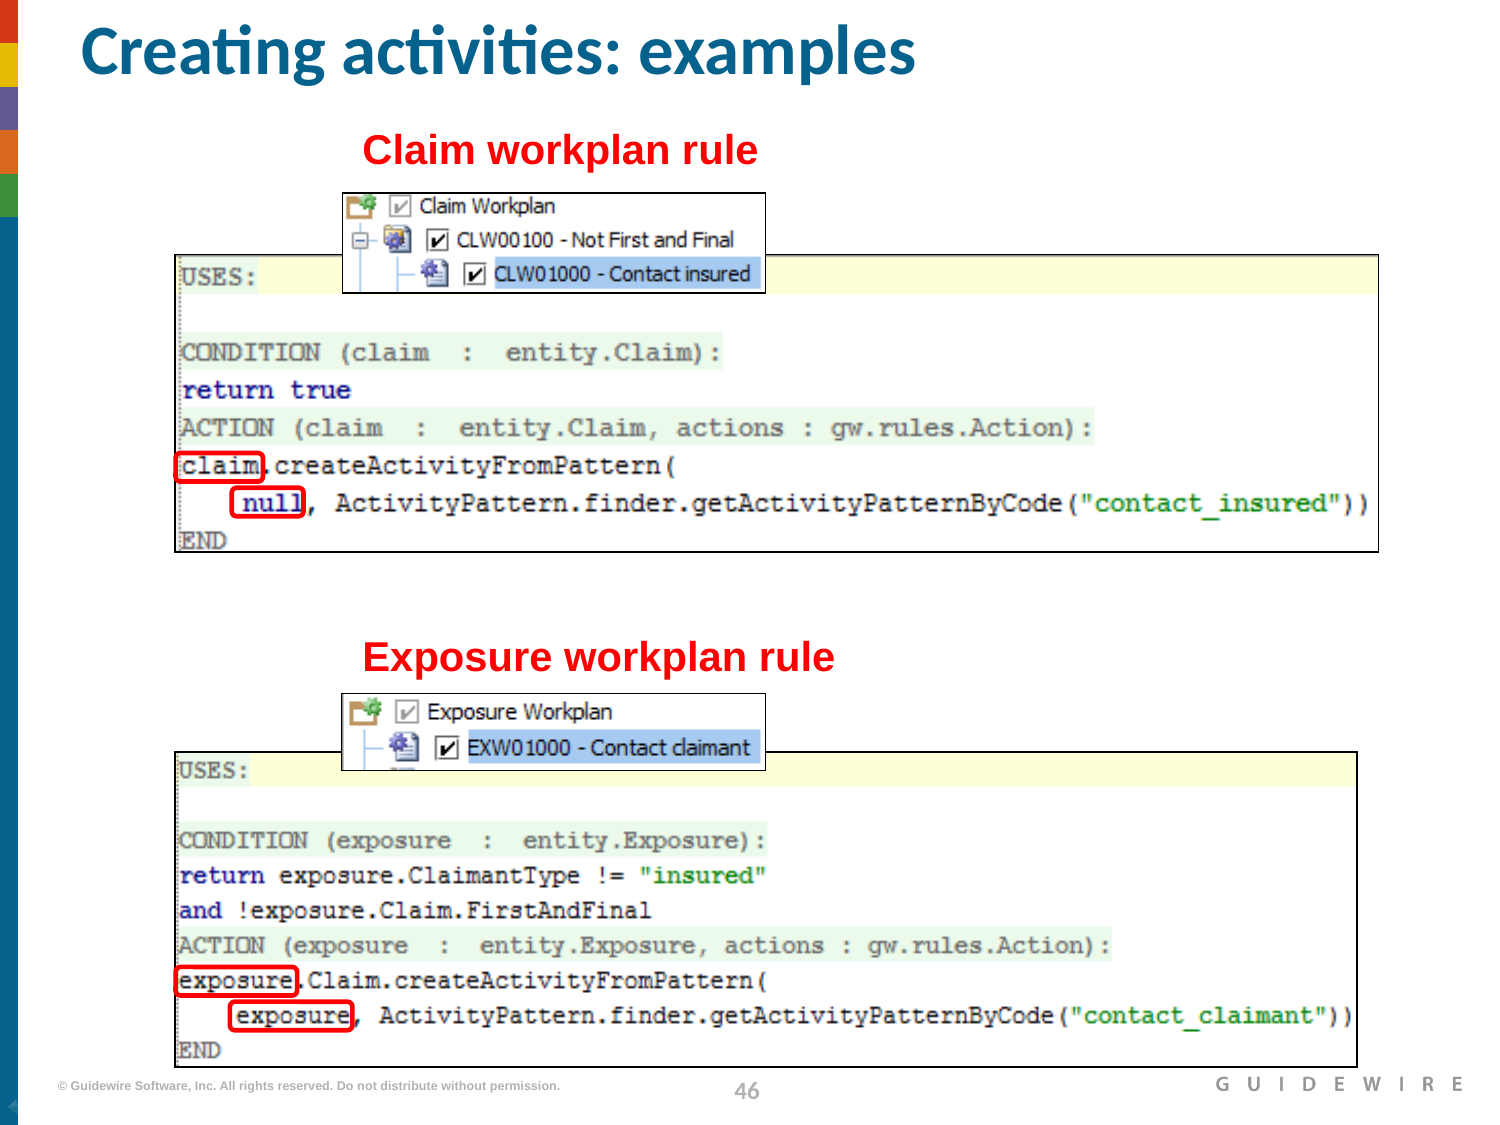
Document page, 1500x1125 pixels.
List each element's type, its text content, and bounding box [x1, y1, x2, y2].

picture [10, 1101, 18, 1111]
title Creating activities: examples [81, 19, 1446, 142]
picture [0, 0, 18, 216]
text_box Exposure workplan rule [343, 629, 925, 680]
picture [1215, 1073, 1480, 1096]
text_box Claim workplan rule [343, 122, 821, 173]
picture [175, 193, 1378, 552]
picture [175, 694, 1357, 1067]
